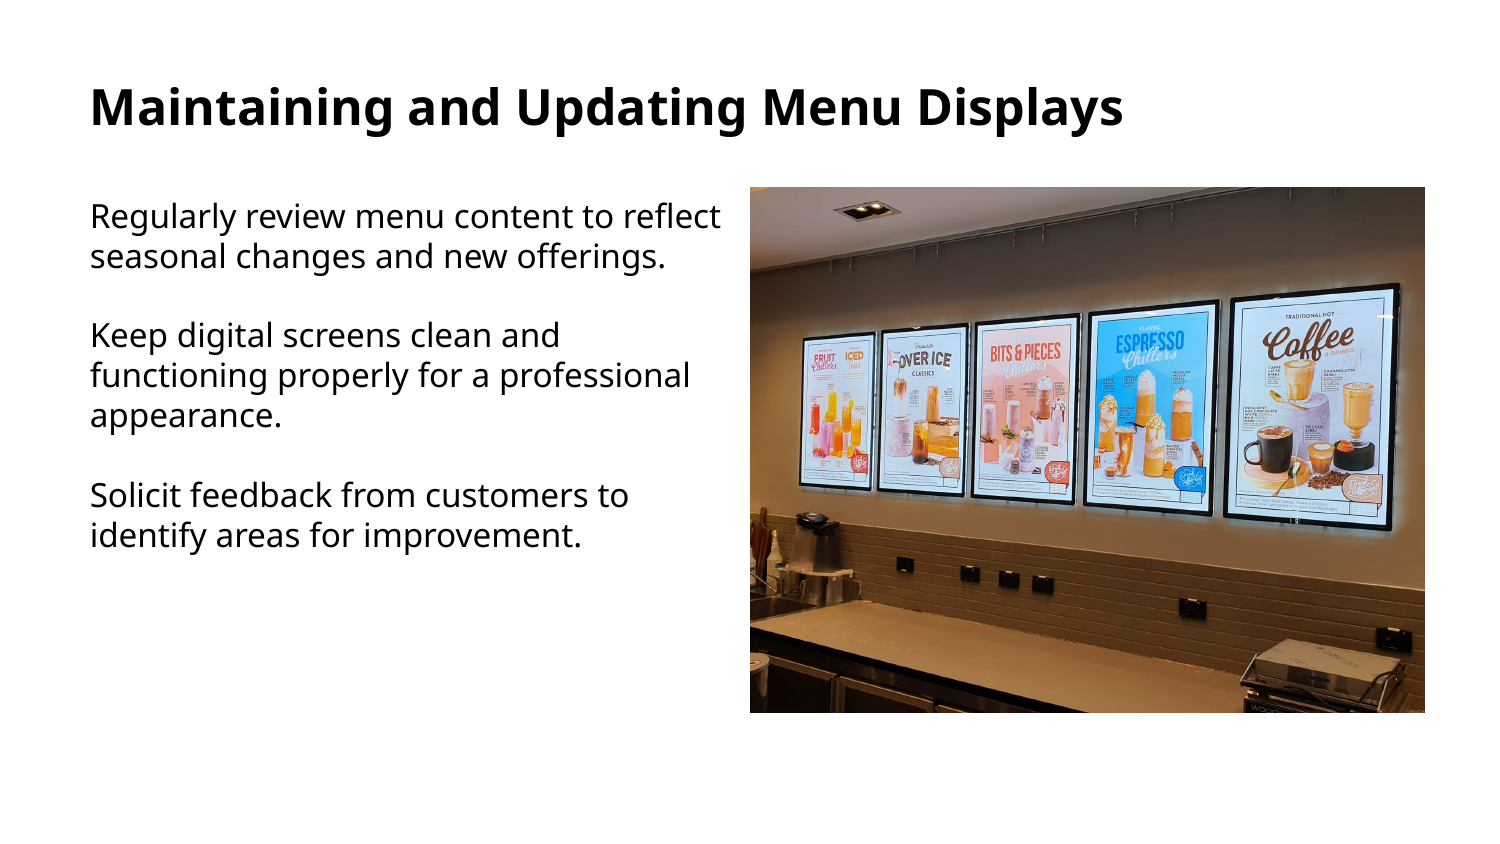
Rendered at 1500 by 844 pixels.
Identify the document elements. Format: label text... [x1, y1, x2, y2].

text_box Regularly review menu content to reflect seasonal changes and new offerings. Keep digital screens clean and functioning properly for a professional appearance. Solicit feedback from customers to identify areas for improvement. [74, 187, 749, 713]
picture [749, 187, 1425, 713]
text_box Maintaining and Updating Menu Displays [74, 37, 1425, 173]
